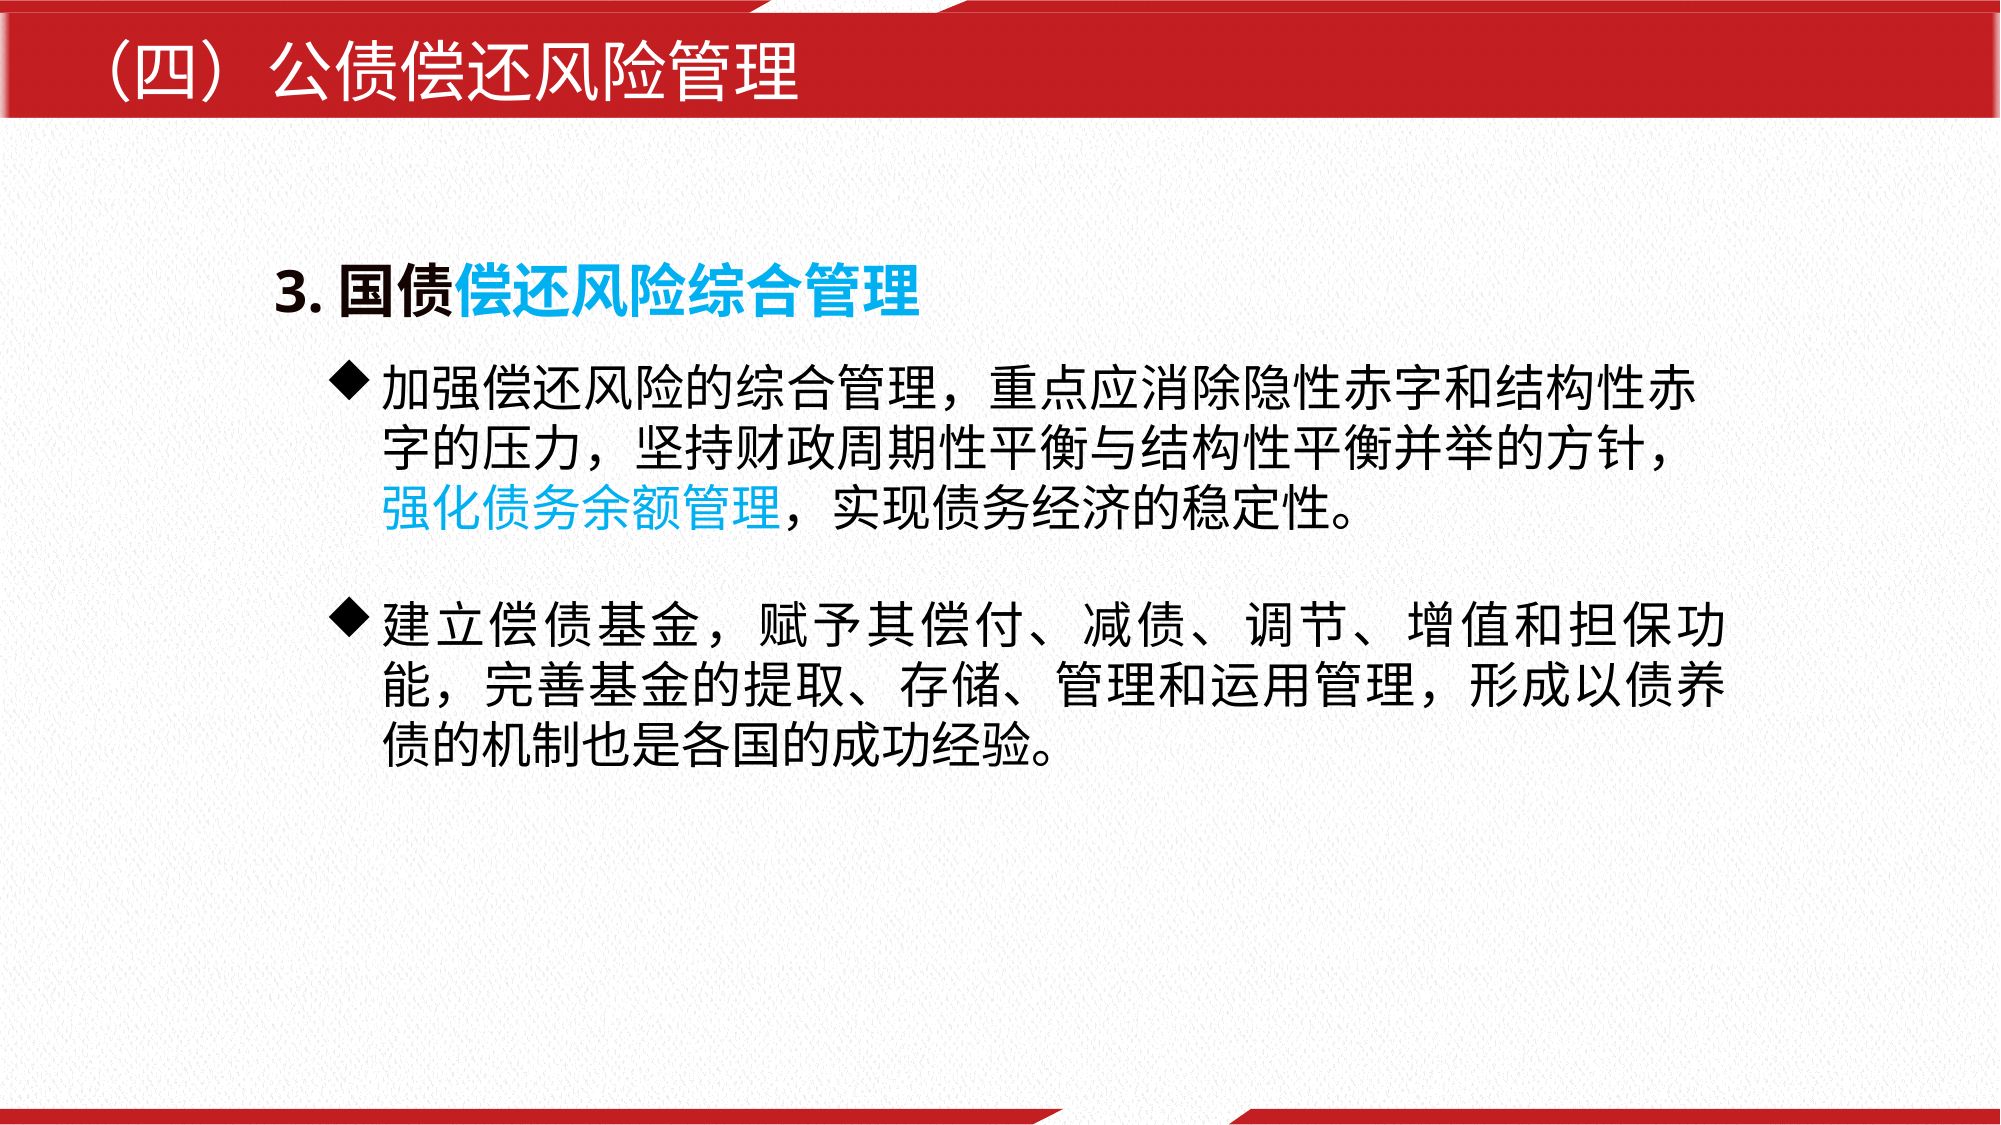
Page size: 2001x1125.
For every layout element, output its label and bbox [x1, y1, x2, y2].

text_box [259, 270, 1741, 783]
text_box [0, 118, 2000, 1125]
text_box [0, 0, 2000, 12]
picture [0, 12, 2000, 118]
